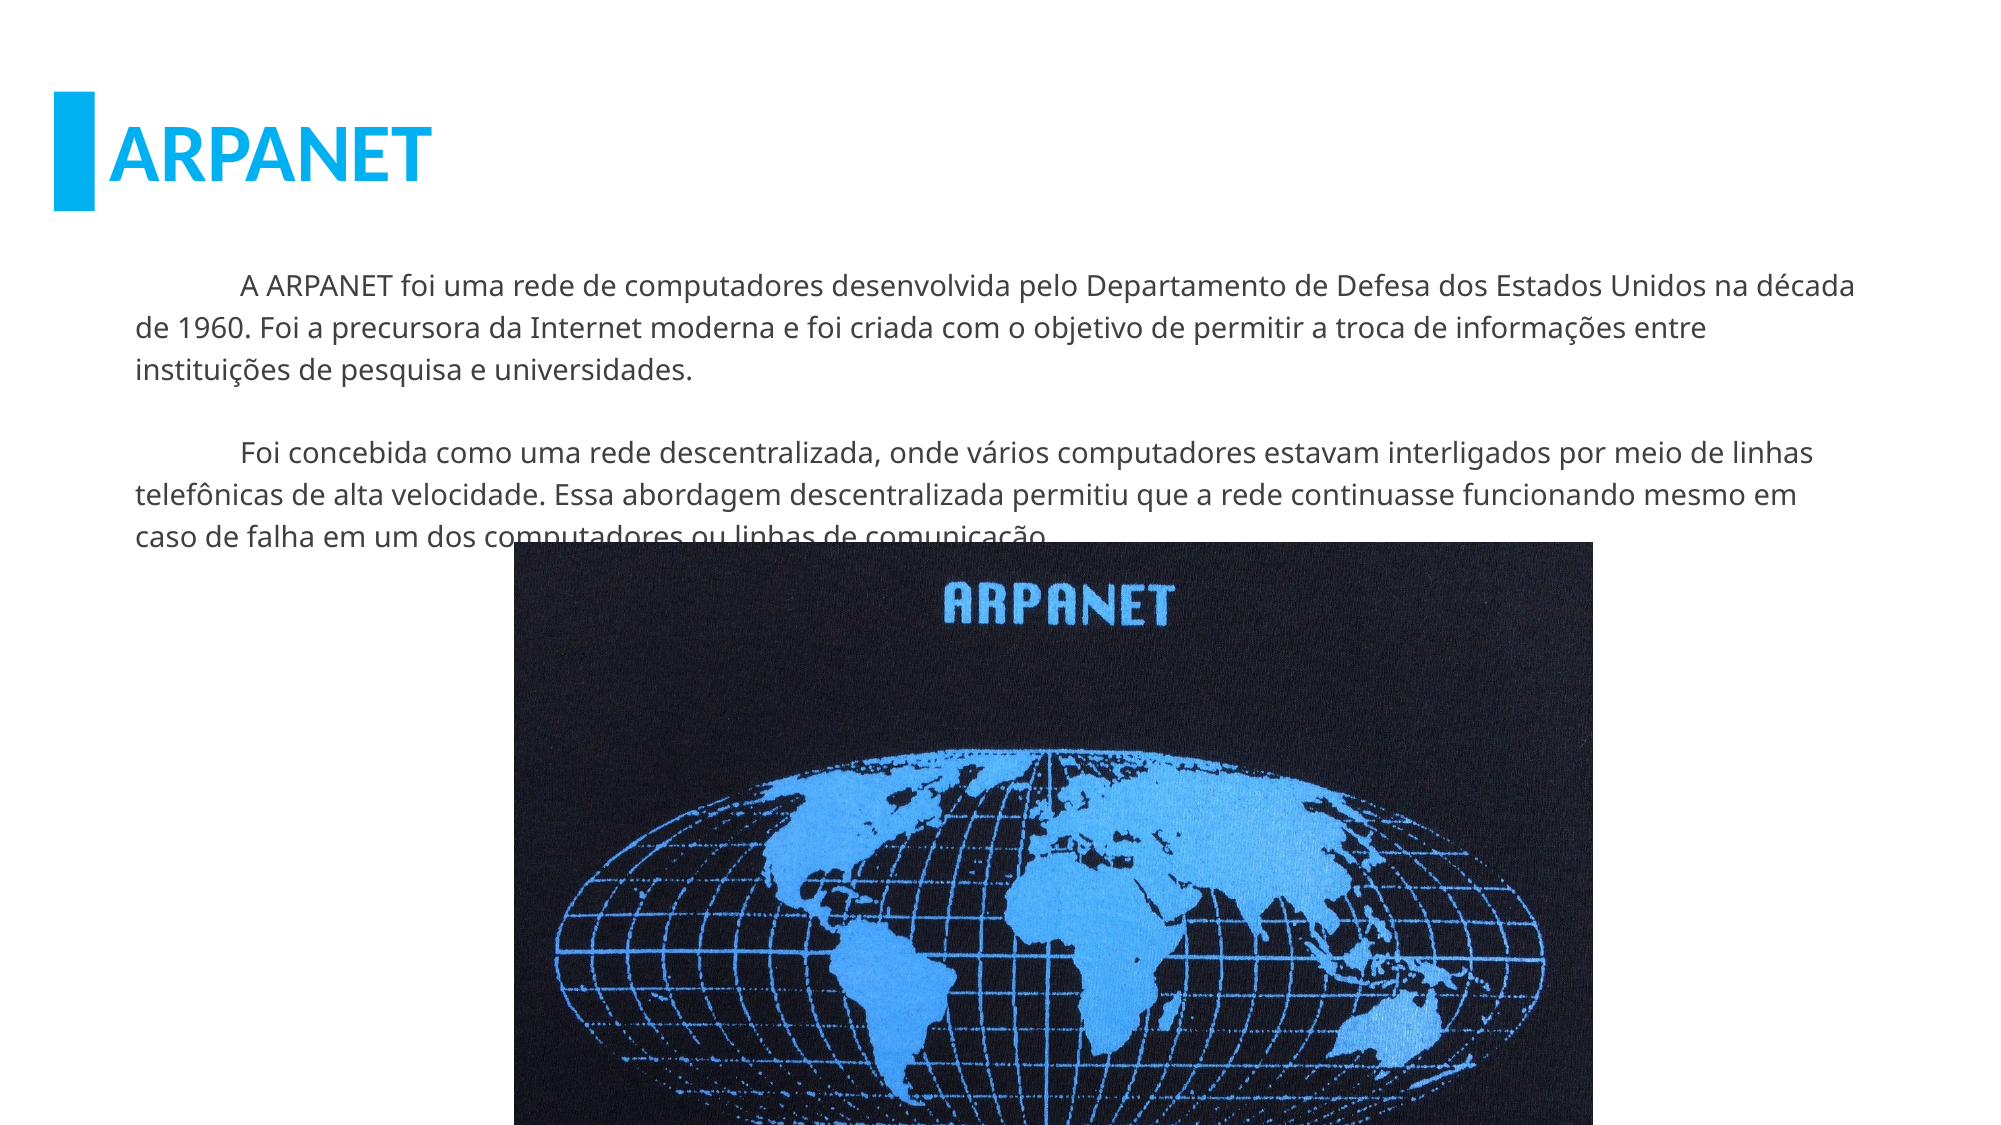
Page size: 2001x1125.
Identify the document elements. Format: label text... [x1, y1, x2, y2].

text_box [54, 91, 95, 212]
list A ARPANET foi uma rede de computadores desenvolvida pelo Departamento de Defesa dos Estados Unidos na década de 1960. Foi a precursora da Internet moderna e foi criada com o objetivo de permitir a troca de informações entre instituições de pesquisa e universidades. Foi concebida como uma rede descentralizada, onde vários computadores estavam interligados por meio de linhas telefônicas de alta velocidade. Essa abordagem descentralizada permitiu que a rede continuasse funcionando mesmo em caso de falha em um dos computadores ou linhas de comunicação. [120, 252, 1880, 542]
title ARPANET [94, 45, 1142, 264]
picture [0, 542, 2000, 1125]
